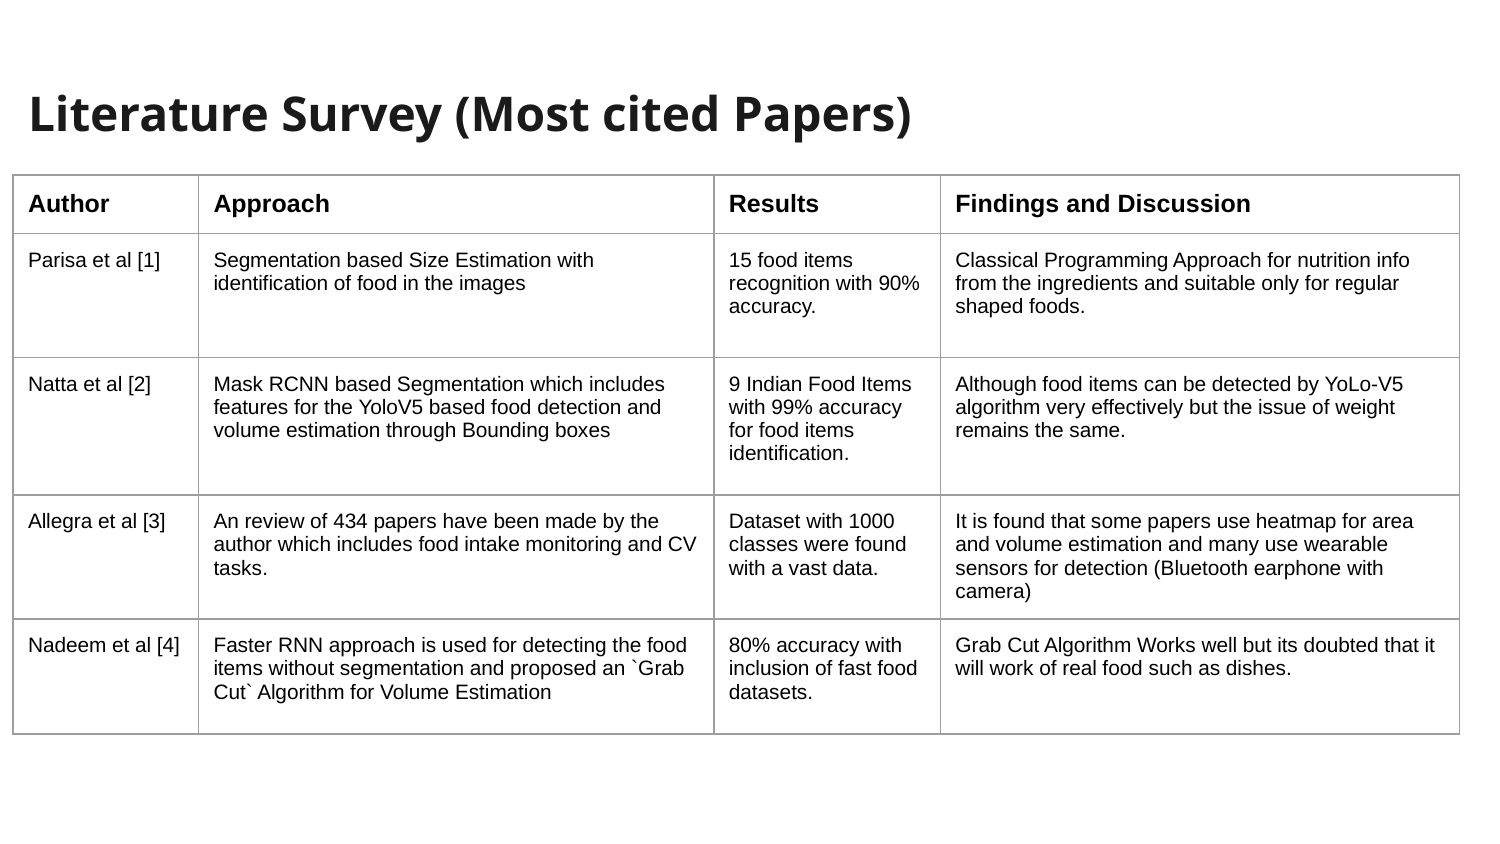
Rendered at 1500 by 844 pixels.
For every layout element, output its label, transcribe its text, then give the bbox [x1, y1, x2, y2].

table_cell Faster RNN approach is used for detecting the food items without segmentation and proposed an `Grab Cut` Algorithm for Volume Estimation [199, 620, 713, 733]
table_cell Classical Programming Approach for nutrition info from the ingredients and suitable only for regular shaped foods. [941, 234, 1459, 357]
table_cell Grab Cut Algorithm Works well but its doubted that it will work of real food such as dishes. [941, 620, 1459, 733]
table_header Results [715, 176, 940, 233]
table_cell Although food items can be detected by YoLo-V5 algorithm very effectively but the issue of weight remains the same. [941, 358, 1459, 494]
table_cell 9 Indian Food Items with 99% accuracy for food items identification. [715, 358, 940, 494]
table_cell Allegra et al [3] [14, 496, 198, 618]
table_cell It is found that some papers use heatmap for area and volume estimation and many use wearable sensors for detection (Bluetooth earphone with camera) [941, 496, 1459, 618]
table_cell Nadeem et al [4] [14, 620, 198, 733]
table_header Author [14, 176, 198, 233]
table_cell Parisa et al [1] [14, 234, 198, 357]
table_cell Natta et al [2] [14, 358, 198, 494]
table_cell Mask RCNN based Segmentation which includes features for the YoloV5 based food detection and volume estimation through Bounding boxes [199, 358, 713, 494]
table_cell An review of 434 papers have been made by the author which includes food intake monitoring and CV tasks. [199, 496, 713, 618]
table_cell 15 food items recognition with 90% accuracy. [715, 234, 940, 357]
table_header Approach [199, 176, 713, 233]
table_cell Segmentation based Size Estimation with identification of food in the images [199, 234, 713, 357]
table_header Findings and Discussion [941, 176, 1459, 233]
table_cell 80% accuracy with inclusion of fast food datasets. [715, 620, 940, 733]
table_cell Dataset with 1000 classes were found with a vast data. [715, 496, 940, 618]
title Literature Survey (Most cited Papers) [13, 68, 1275, 157]
